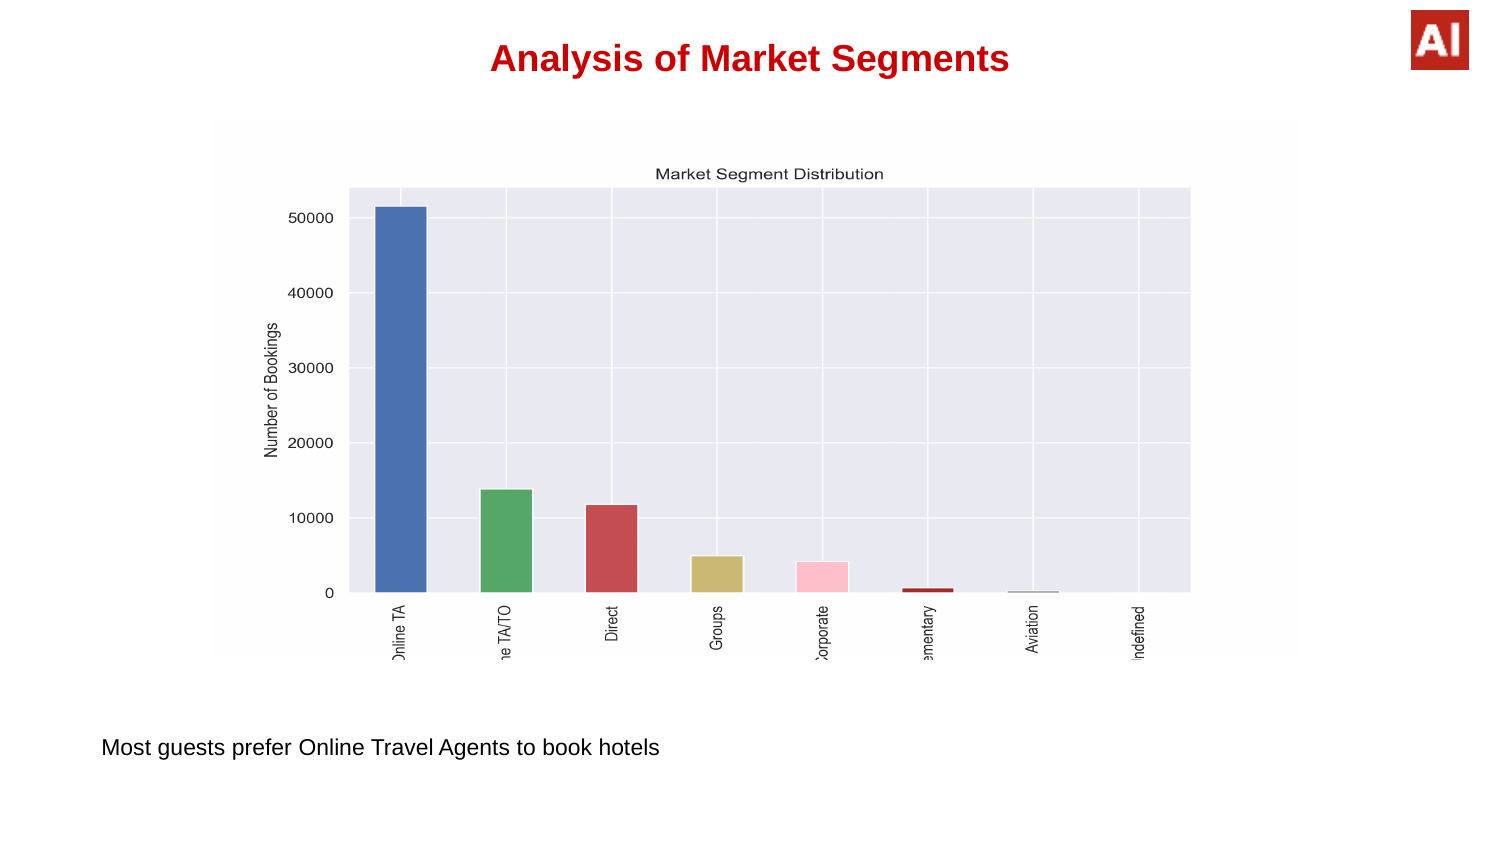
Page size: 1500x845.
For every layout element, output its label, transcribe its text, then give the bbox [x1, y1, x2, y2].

text_box Most guests prefer Online Travel Agents to book hotels [99, 727, 1456, 761]
picture [212, 122, 1301, 661]
picture [1411, 10, 1469, 70]
title Analysis of Market Segments [43, 16, 1457, 176]
